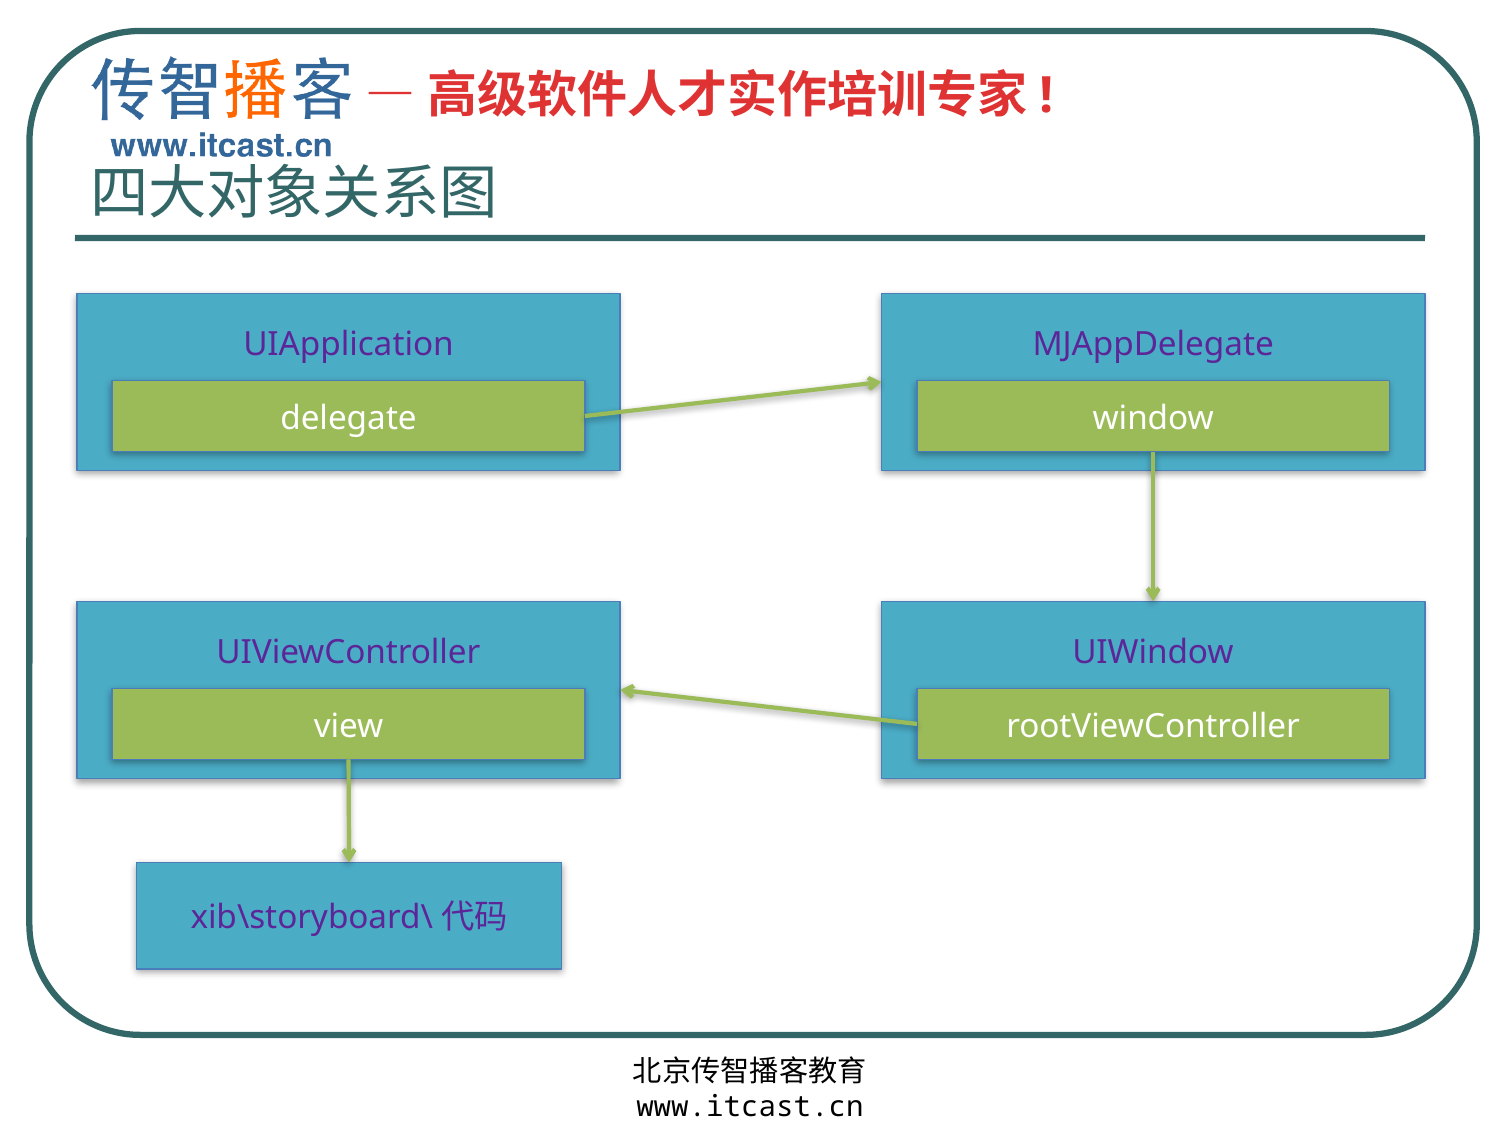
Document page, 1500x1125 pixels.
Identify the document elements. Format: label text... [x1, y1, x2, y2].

text_box UIWindow [881, 601, 1426, 779]
text_box UIViewController [76, 601, 621, 779]
text_box MJAppDelegate [881, 293, 1426, 471]
text_box xib\storyboard\代码 [136, 862, 562, 970]
text_box rootViewController [916, 688, 1390, 760]
text_box delegate [111, 380, 586, 452]
text_box UIApplication [76, 293, 621, 471]
title 四大对象关系图 [75, 45, 1425, 233]
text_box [620, 689, 918, 725]
text_box view [111, 688, 586, 760]
text_box window [916, 380, 1390, 452]
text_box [584, 381, 882, 417]
